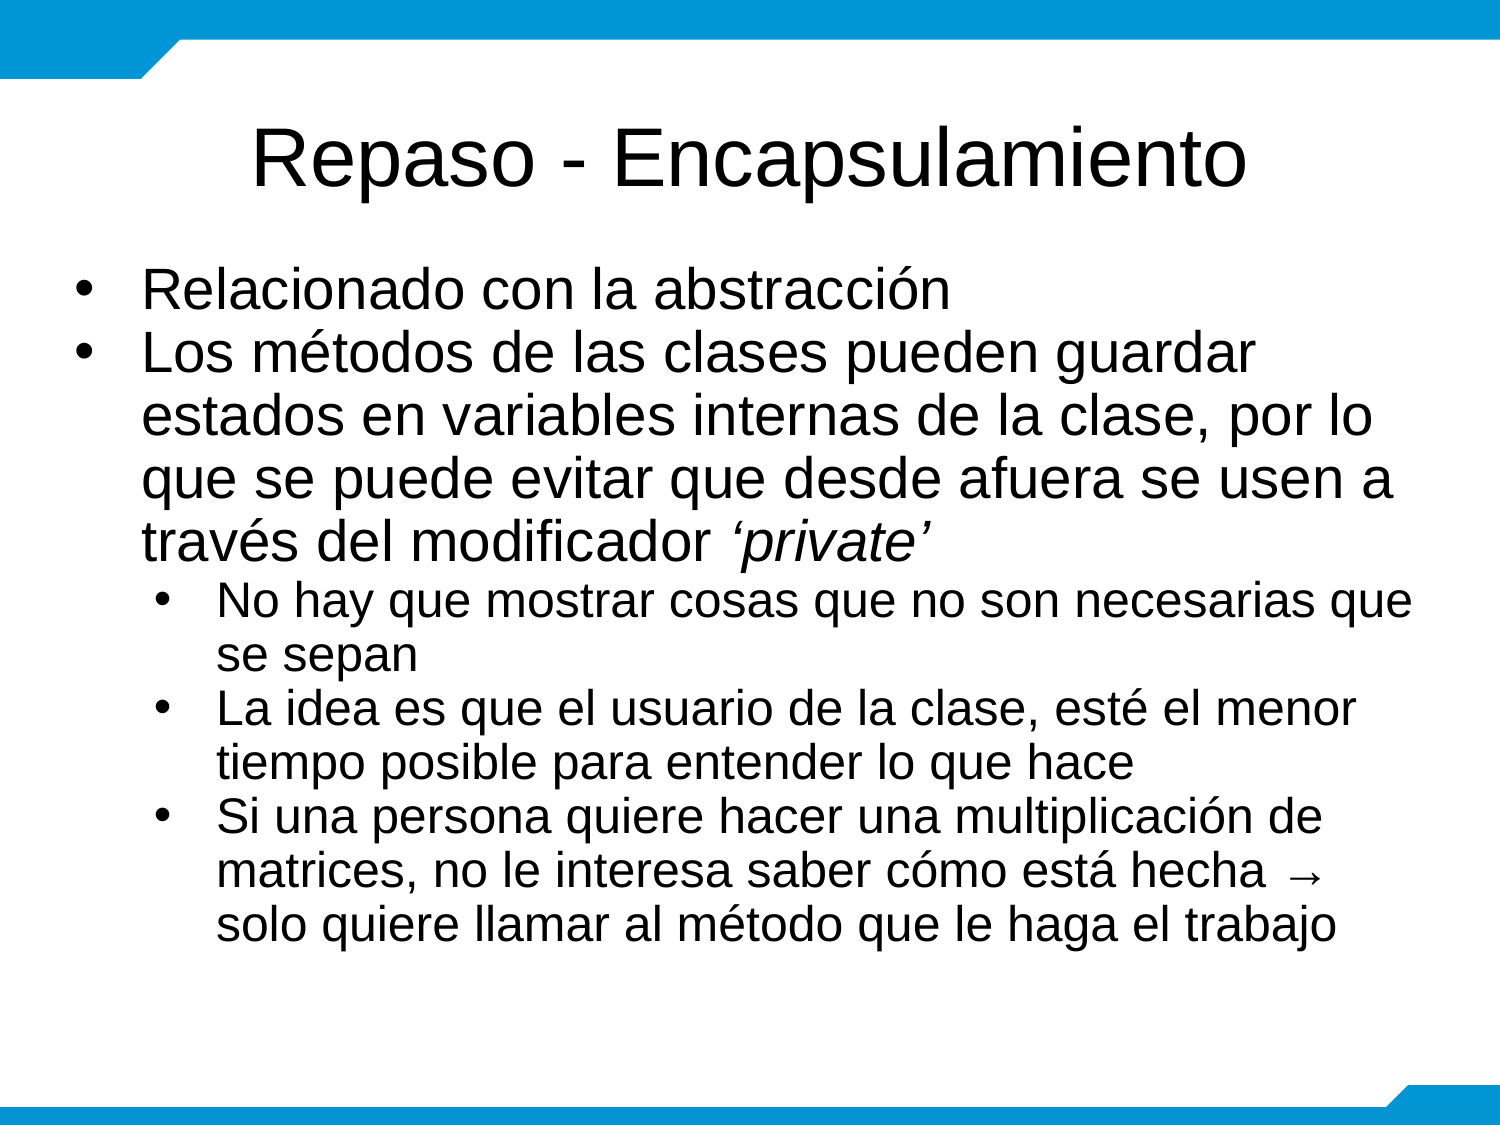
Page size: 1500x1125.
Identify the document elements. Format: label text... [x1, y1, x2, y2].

title Repaso - Encapsulamiento [51, 97, 1449, 223]
list Relacionado con la abstracción Los métodos de las clases pueden guardar estados en variables internas de la clase, por lo que se puede evitar que desde afuera se usen a través del modificador ‘private’ No hay que mostrar cosas que no son necesarias que se sepan La idea es que el usuario de la clase, esté el menor tiempo posible para entender lo que hace Si una persona quiere hacer una multiplicación de matrices, no le interesa saber cómo está hecha → solo quiere llamar al método que le haga el trabajo [51, 252, 1449, 1000]
